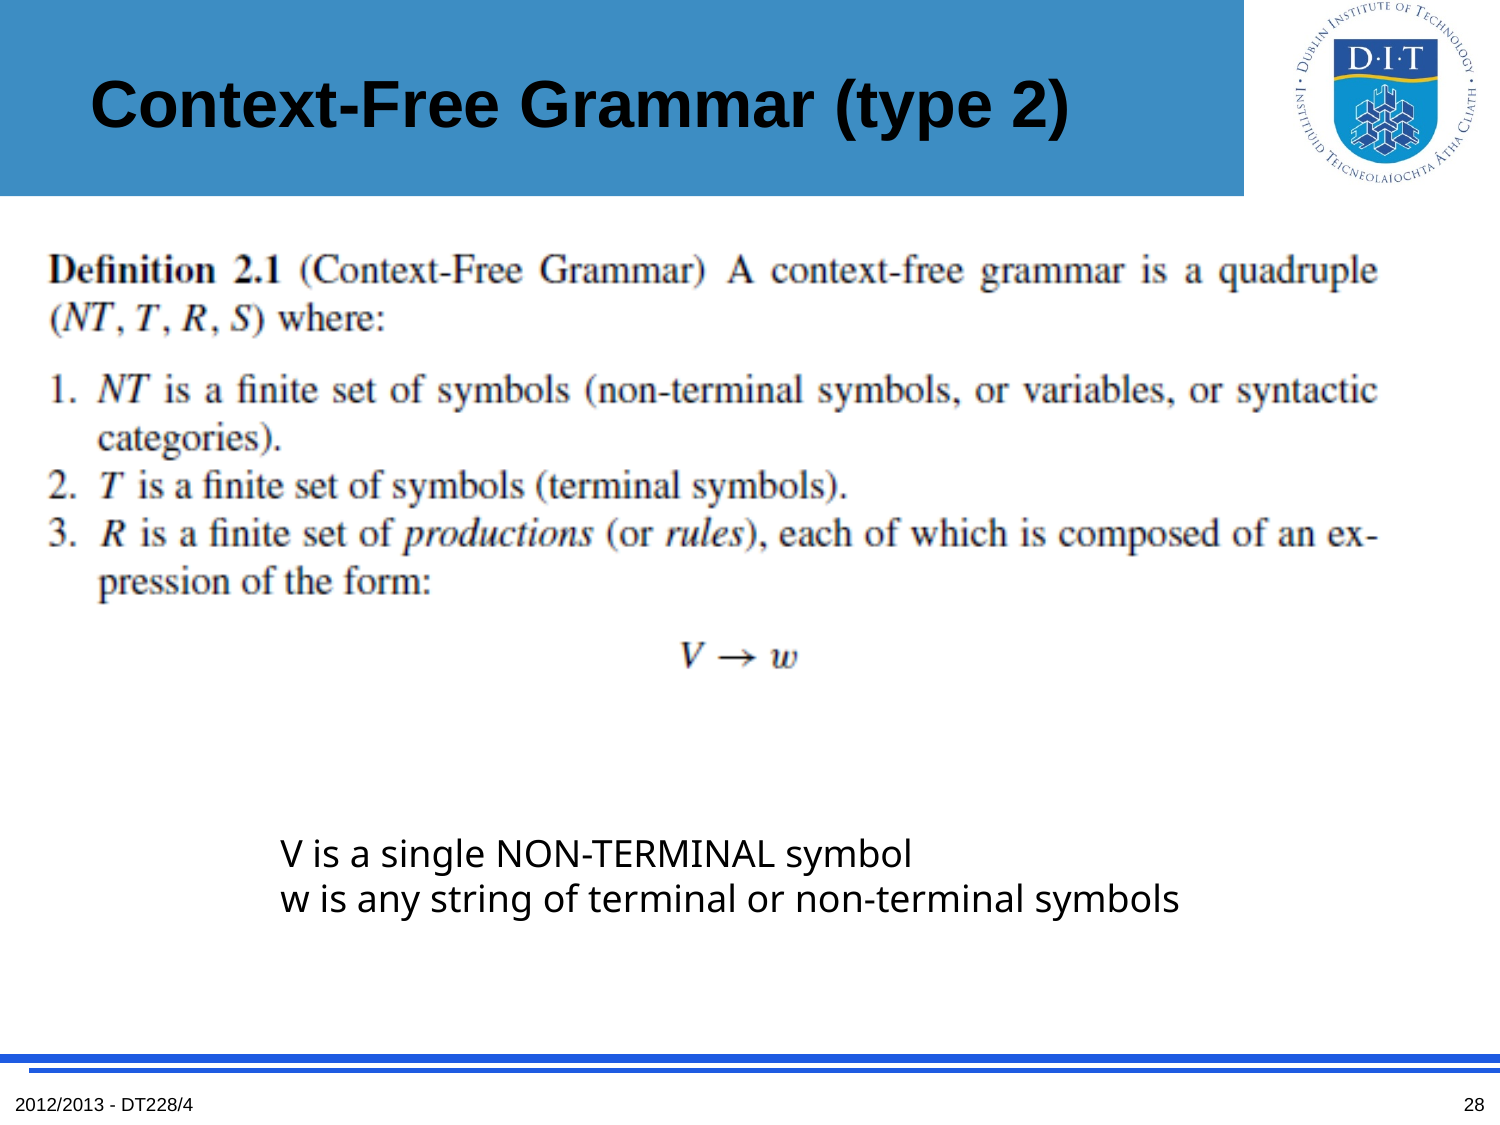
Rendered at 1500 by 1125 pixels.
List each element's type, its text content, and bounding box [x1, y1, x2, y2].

picture [1293, 0, 1478, 185]
slide_number 28 [1149, 1084, 1500, 1125]
title Context-Free Grammar (type 2) [74, 18, 1105, 182]
text_box V is a single NON-TERMINAL symbol w is any string of terminal or non-terminal symbols [265, 822, 1376, 927]
slide_number 2012/2013 - DT228/4 [0, 1084, 351, 1125]
picture [30, 243, 1471, 705]
